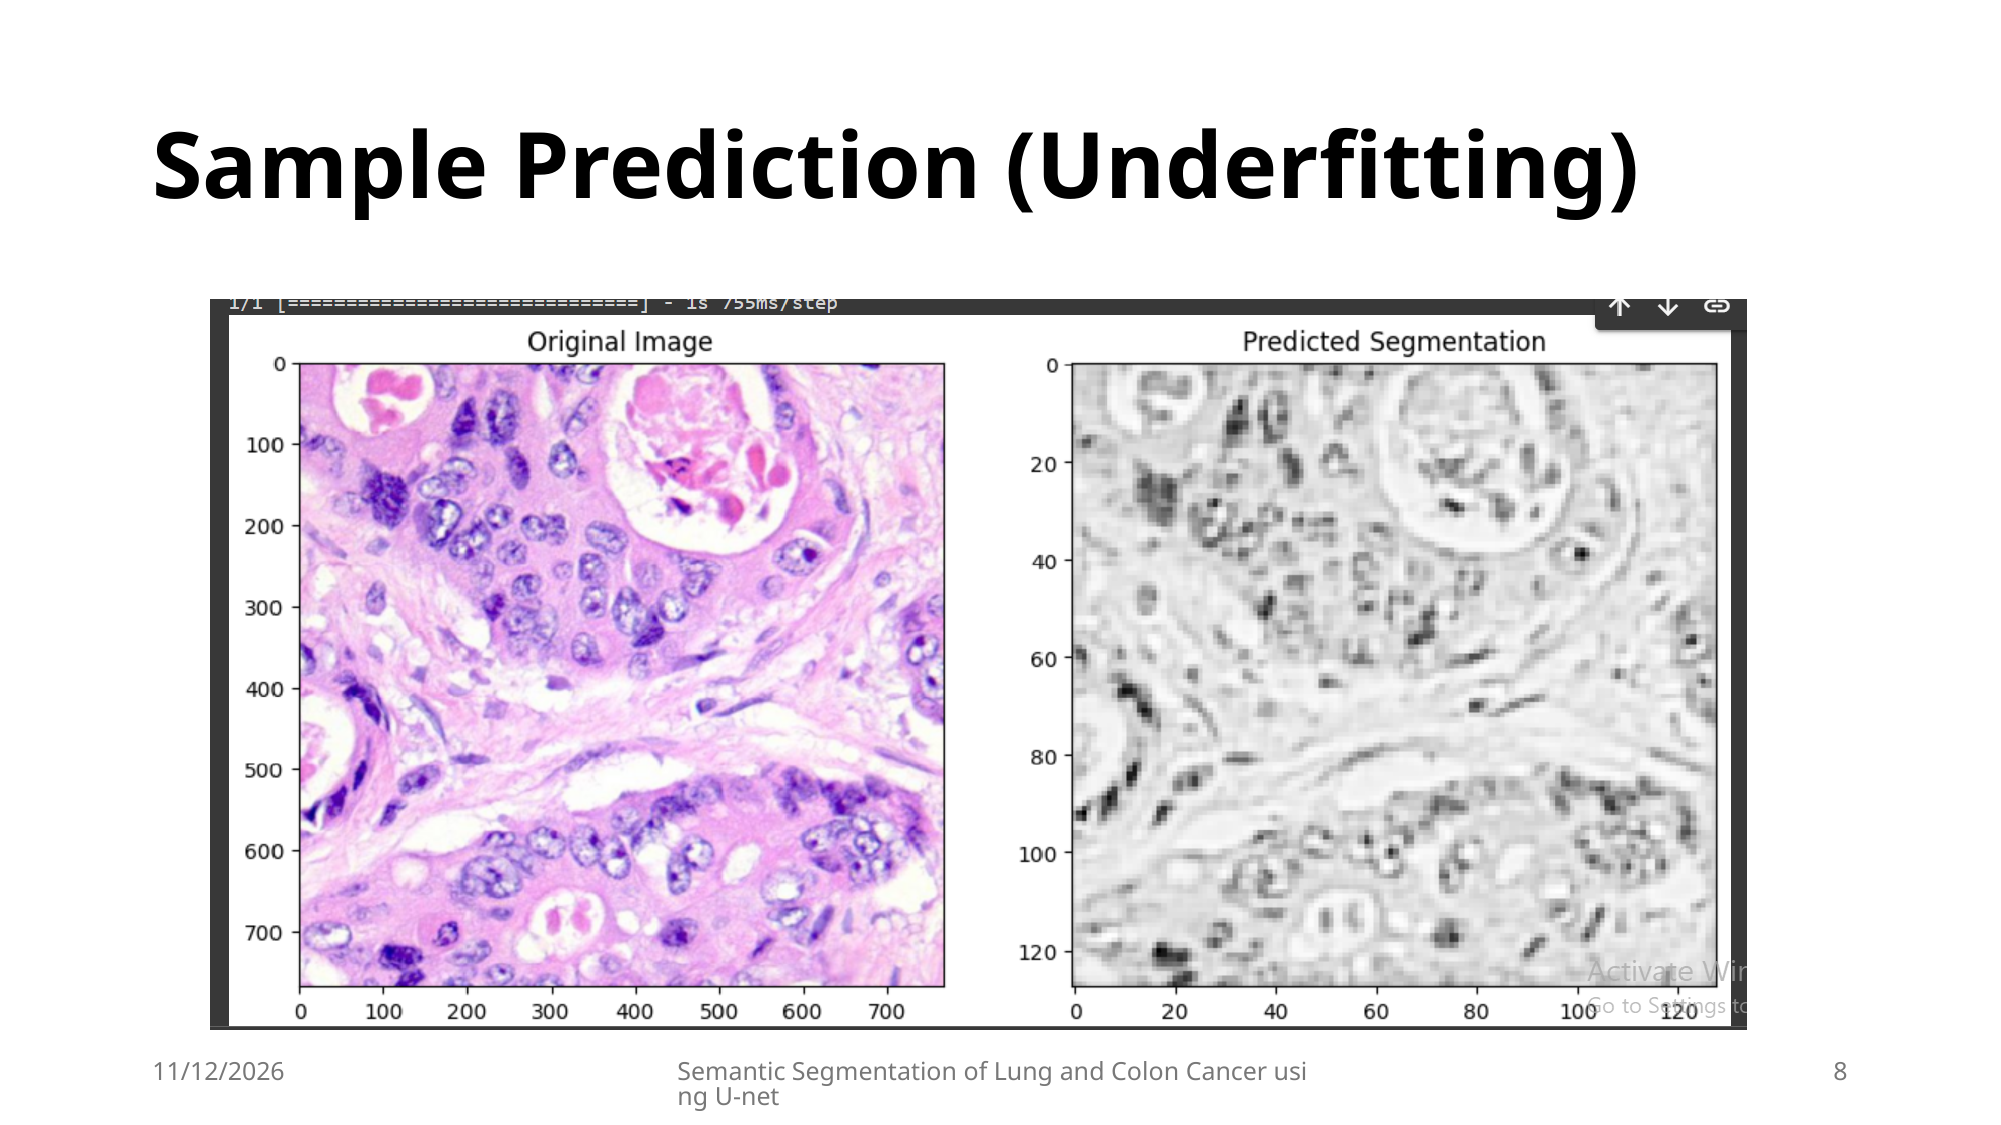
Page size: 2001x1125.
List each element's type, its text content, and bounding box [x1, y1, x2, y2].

footer Semantic Segmentation of Lung and Colon Cancer using U-net [662, 1042, 1338, 1103]
slide_number 8 [1412, 1042, 1863, 1103]
title Sample Prediction (Underfitting) [137, 59, 1863, 278]
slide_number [137, 1042, 588, 1103]
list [209, 298, 1748, 1031]
